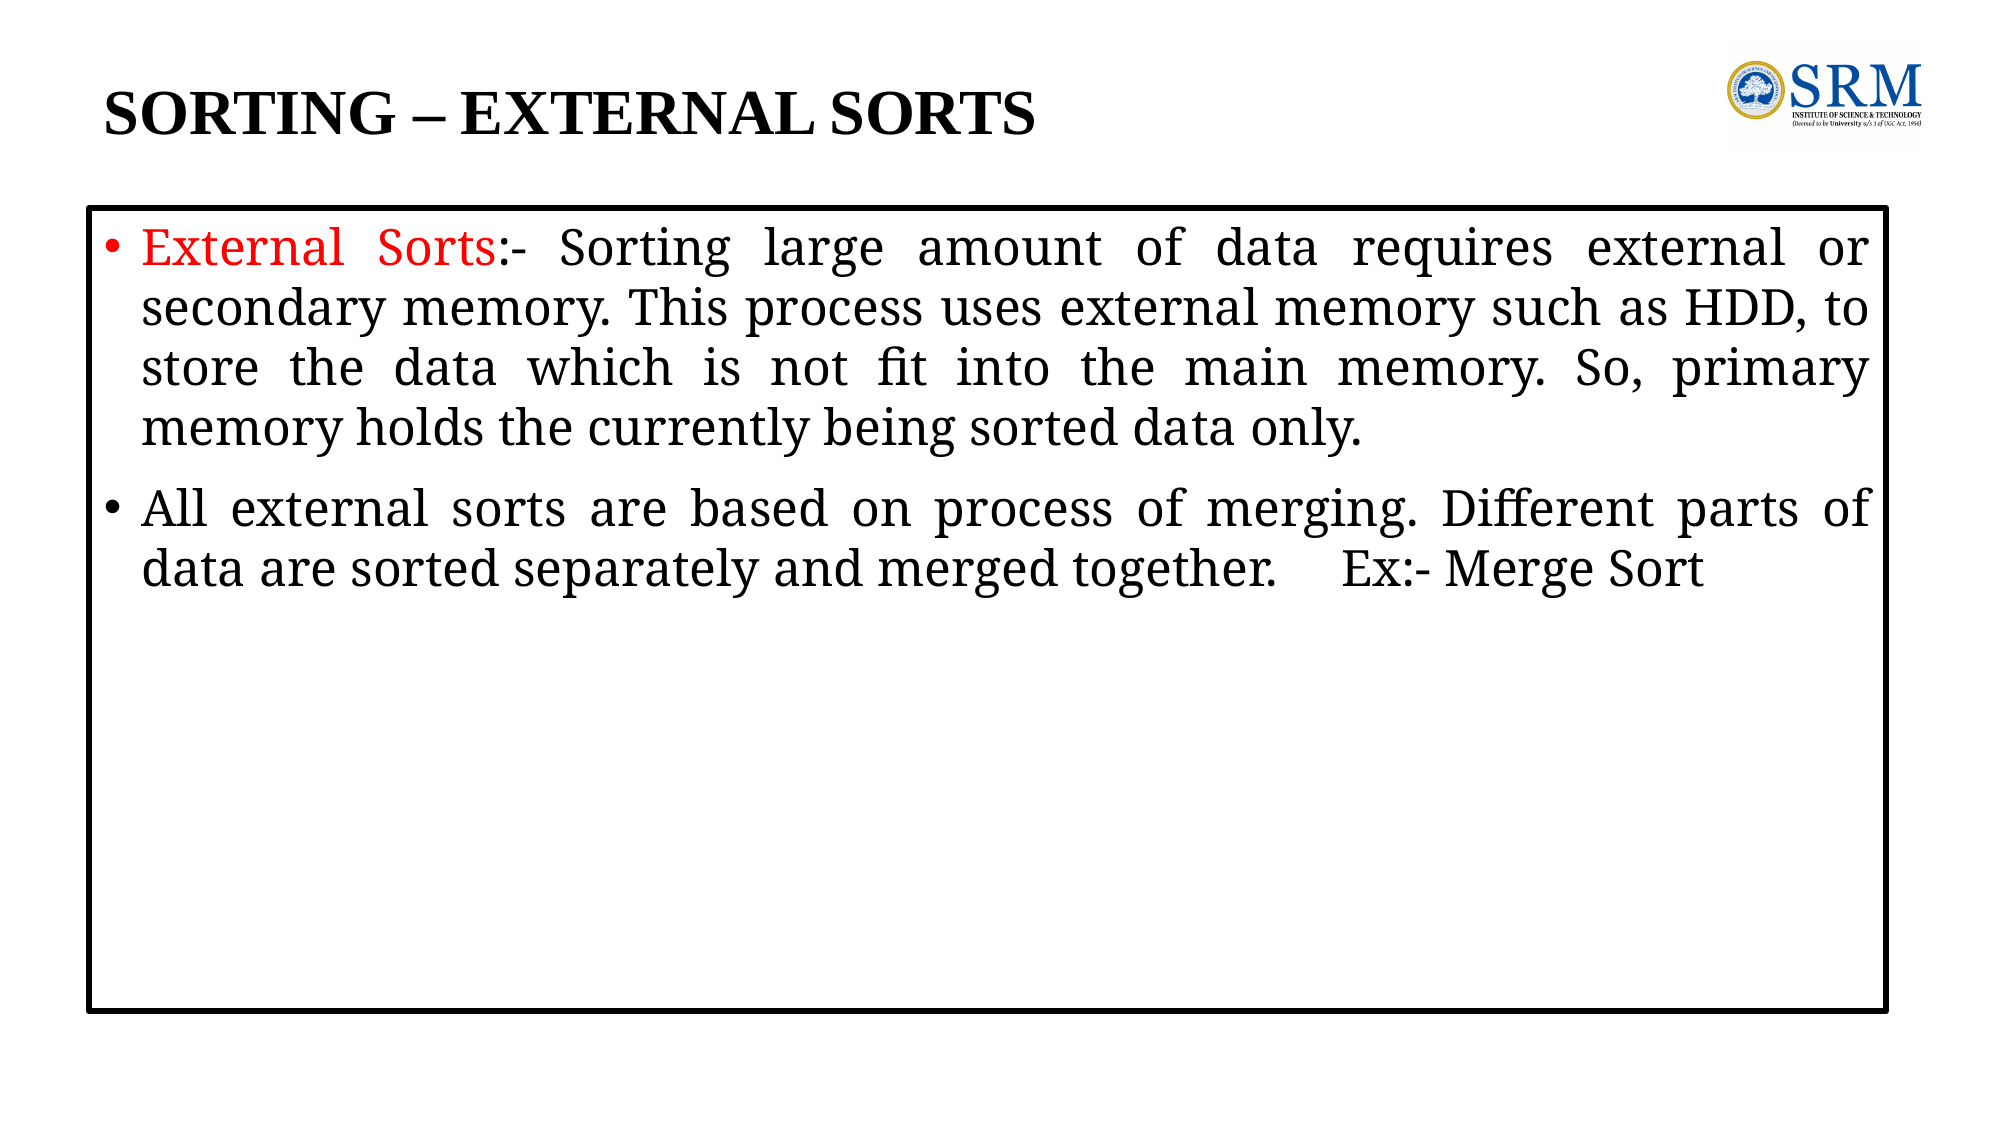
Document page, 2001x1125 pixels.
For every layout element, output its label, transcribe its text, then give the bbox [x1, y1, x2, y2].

title SORTING – EXTERNAL SORTS [89, 71, 1948, 156]
picture [1723, 37, 1926, 71]
list External Sorts:- Sorting large amount of data requires external or secondary memory. This process uses external memory such as HDD, to store the data which is not fit into the main memory. So, primary memory holds the currently being sorted data only. All external sorts are based on process of merging. Different parts of data are sorted separately and merged together. Ex:- Merge Sort [89, 208, 1886, 1012]
